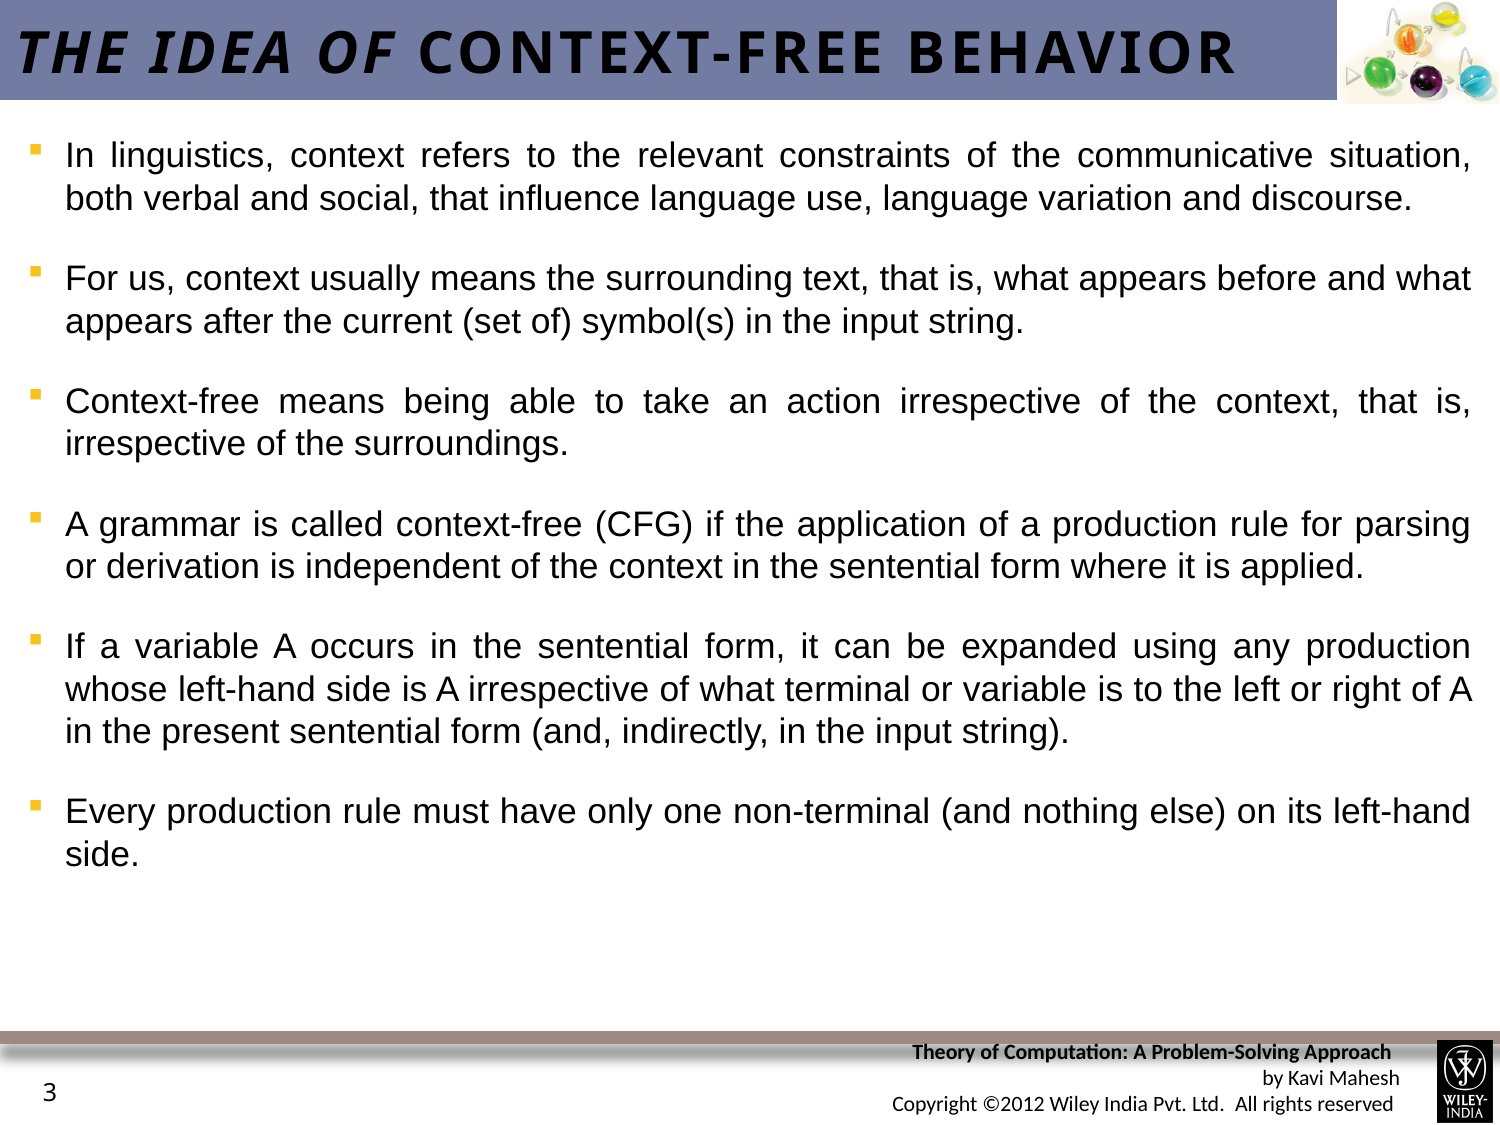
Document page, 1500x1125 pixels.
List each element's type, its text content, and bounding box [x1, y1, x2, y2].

picture [1437, 1040, 1493, 1123]
slide_number 3 [0, 1062, 100, 1125]
list In linguistics, context refers to the relevant constraints of the communicative situation, both verbal and social, that influence language use, language variation and discourse. For us, context usually means the surrounding text, that is, what appears before and what appears after the current (set of) symbol(s) in the input string. Context-free means being able to take an action irrespective of the context, that is, irrespective of the surroundings. A grammar is called context-free (CFG) if the application of a production rule for parsing or derivation is independent of the context in the sentential form where it is applied. If a variable A occurs in the sentential form, it can be expanded using any production whose left-hand side is A irrespective of what terminal or variable is to the left or right of A in the present sentential form (and, indirectly, in the input string). Every production rule must have only one non-terminal (and nothing else) on its left-hand side. [12, 125, 1488, 1025]
picture [1337, 0, 1500, 104]
title The Idea of Context-Free Behavior [0, 12, 1400, 88]
